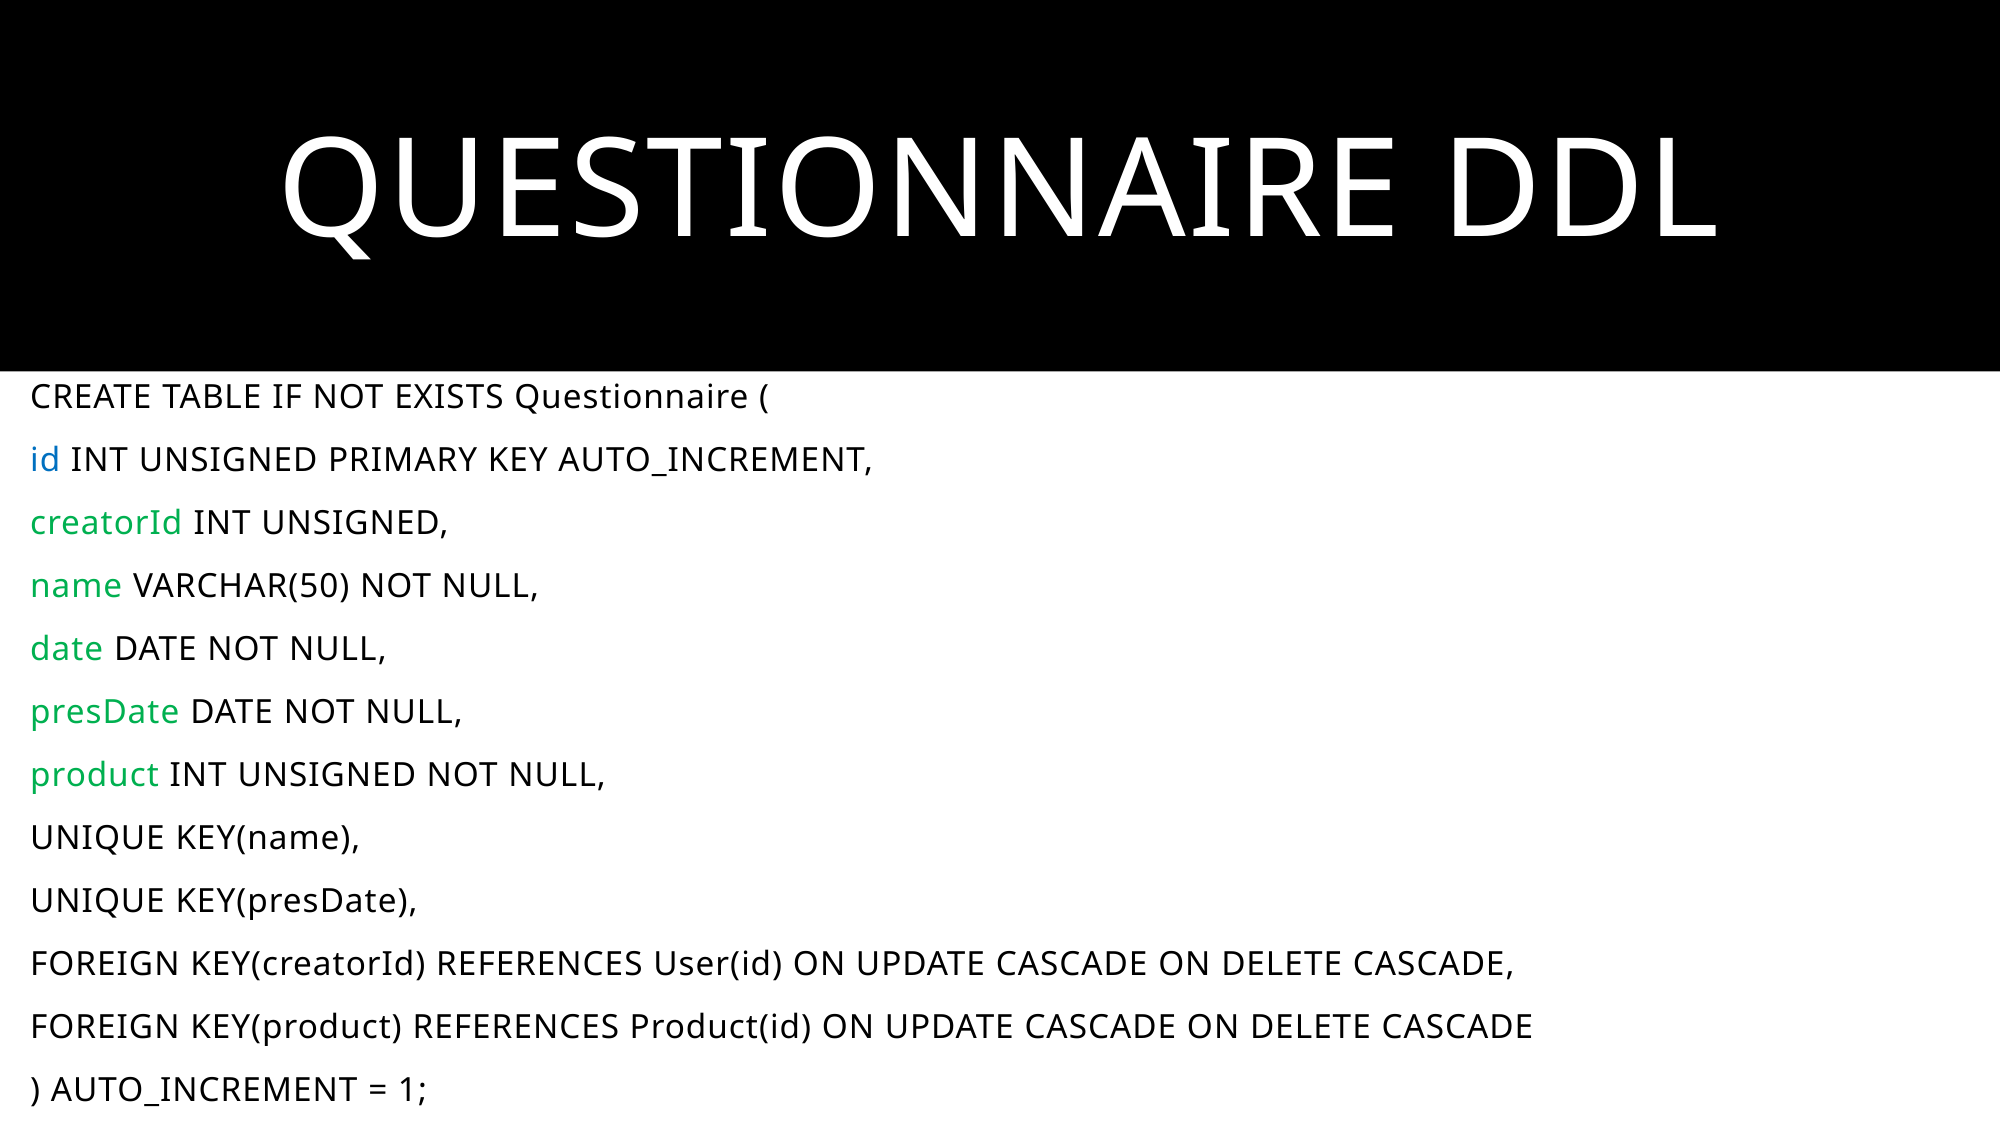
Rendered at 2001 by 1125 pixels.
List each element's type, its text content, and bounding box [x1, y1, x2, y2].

list CREATE TABLE IF NOT EXISTS Questionnaire ( id INT UNSIGNED PRIMARY KEY AUTO_INCREMENT, creatorId INT UNSIGNED, name VARCHAR(50) NOT NULL, date DATE NOT NULL, presDate DATE NOT NULL, product INT UNSIGNED NOT NULL, UNIQUE KEY(name), UNIQUE KEY(presDate), FOREIGN KEY(creatorId) REFERENCES User(id) ON UPDATE CASCADE ON DELETE CASCADE, FOREIGN KEY(product) REFERENCES Product(id) ON UPDATE CASCADE ON DELETE CASCADE ) AUTO_INCREMENT = 1; [15, 372, 1800, 1073]
title Questionnaire DDL [157, 52, 1842, 332]
